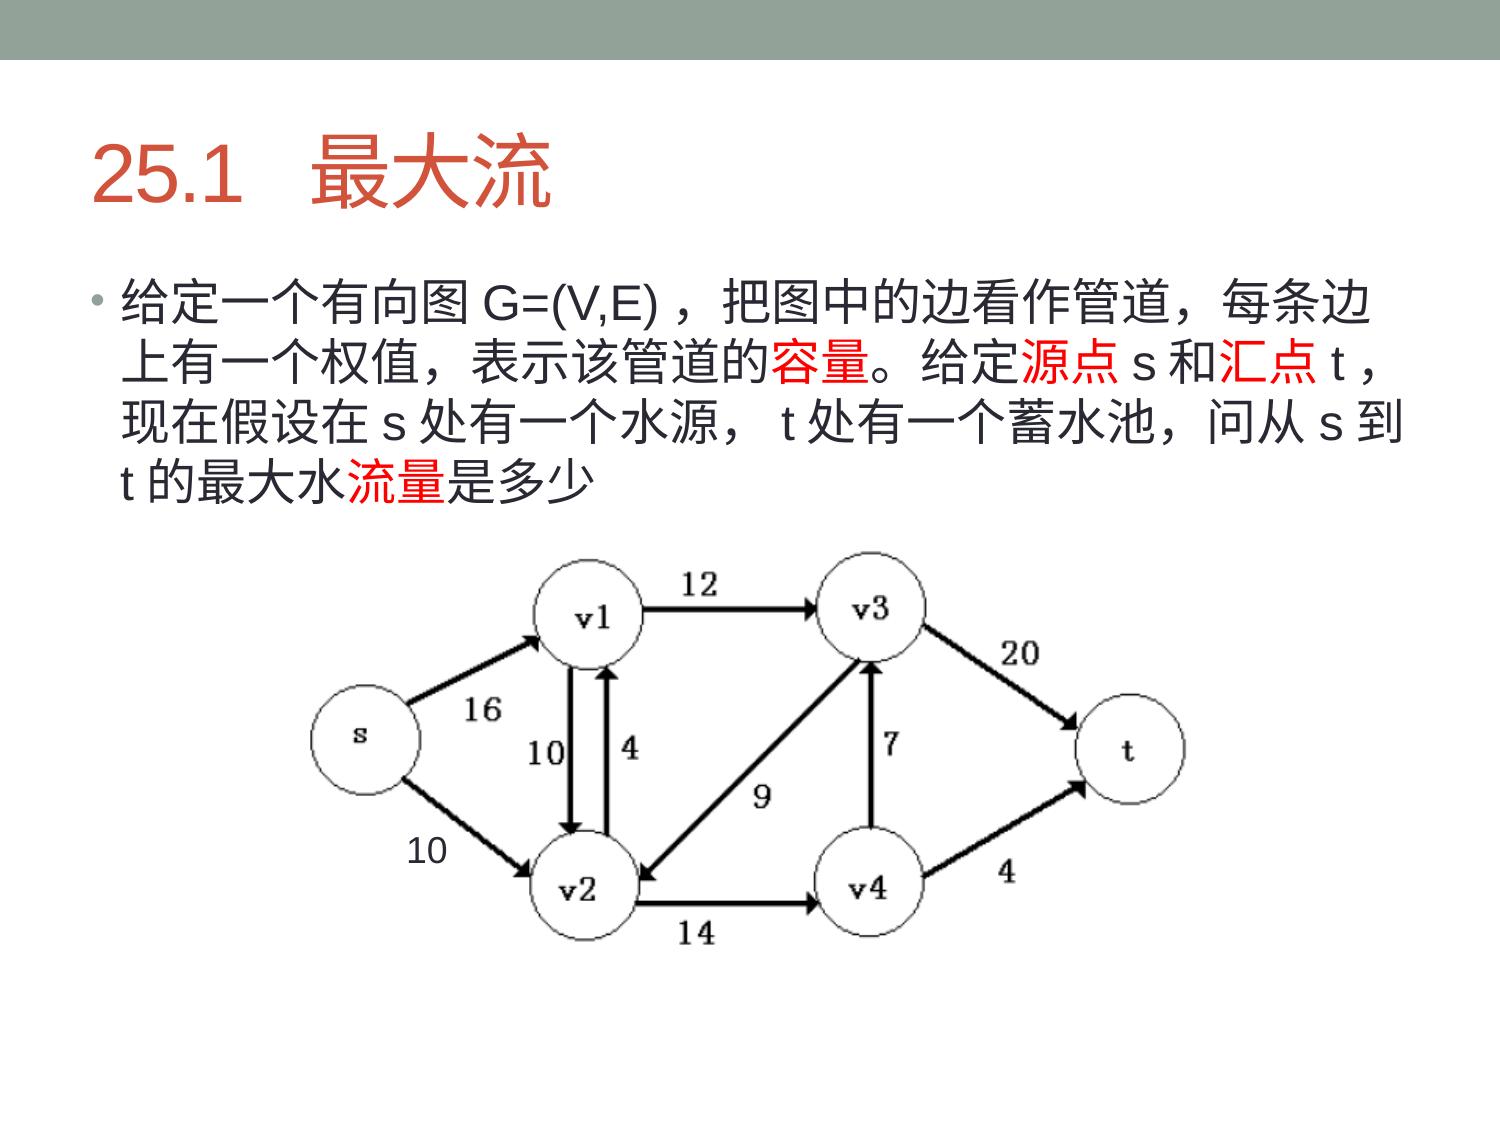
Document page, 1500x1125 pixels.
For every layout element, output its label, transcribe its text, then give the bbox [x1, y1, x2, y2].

picture [305, 539, 1194, 948]
title 25.1 最大流 [75, 87, 1425, 250]
list 给定一个有向图G=(V,E)，把图中的边看作管道，每条边上有一个权值，表示该管道的容量。给定源点s和汇点t，现在假设在s处有一个水源，t处有一个蓄水池，问从s到t的最大水流量是多少 [75, 262, 1425, 1063]
